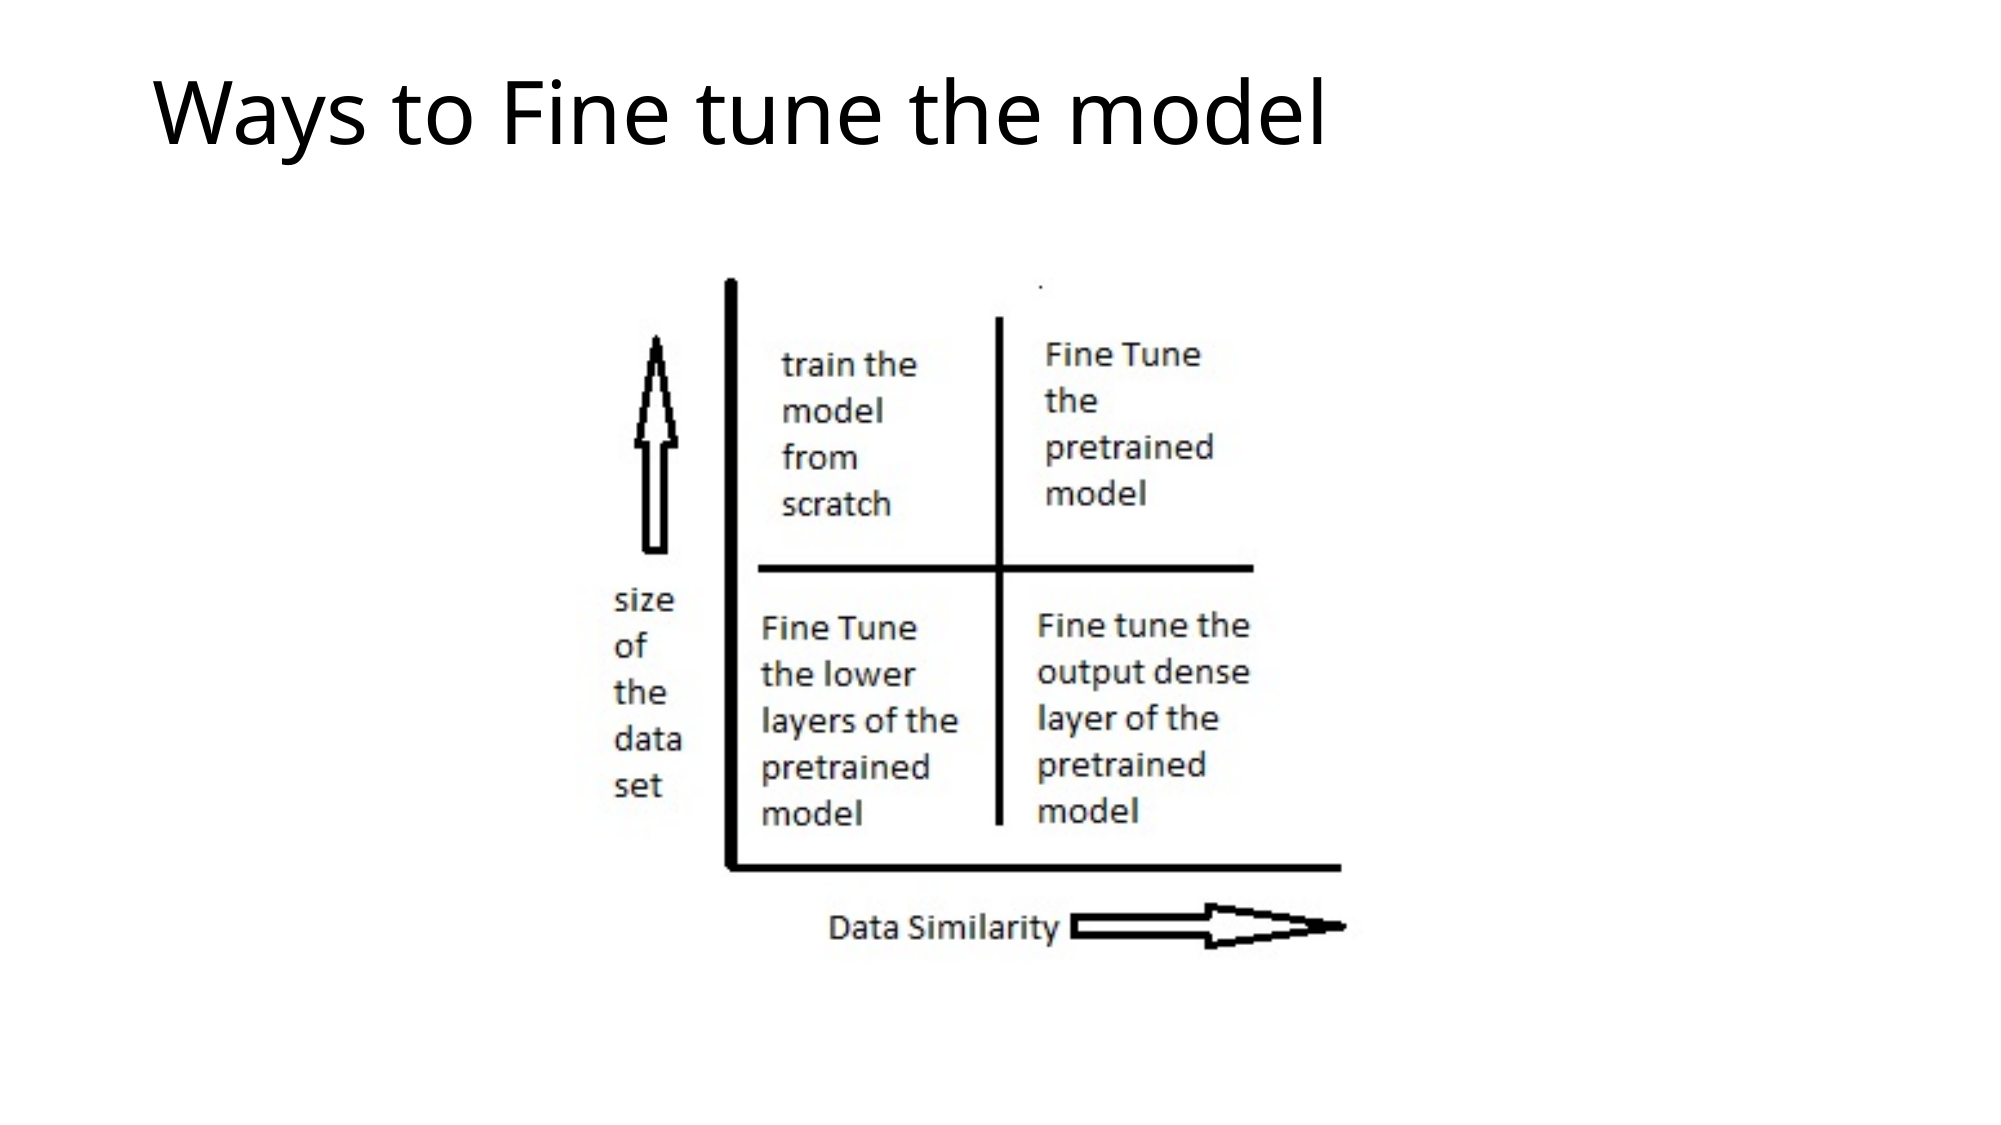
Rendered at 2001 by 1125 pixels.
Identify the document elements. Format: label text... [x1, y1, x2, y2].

title Ways to Fine tune the model [137, 59, 1863, 278]
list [537, 217, 1435, 1025]
